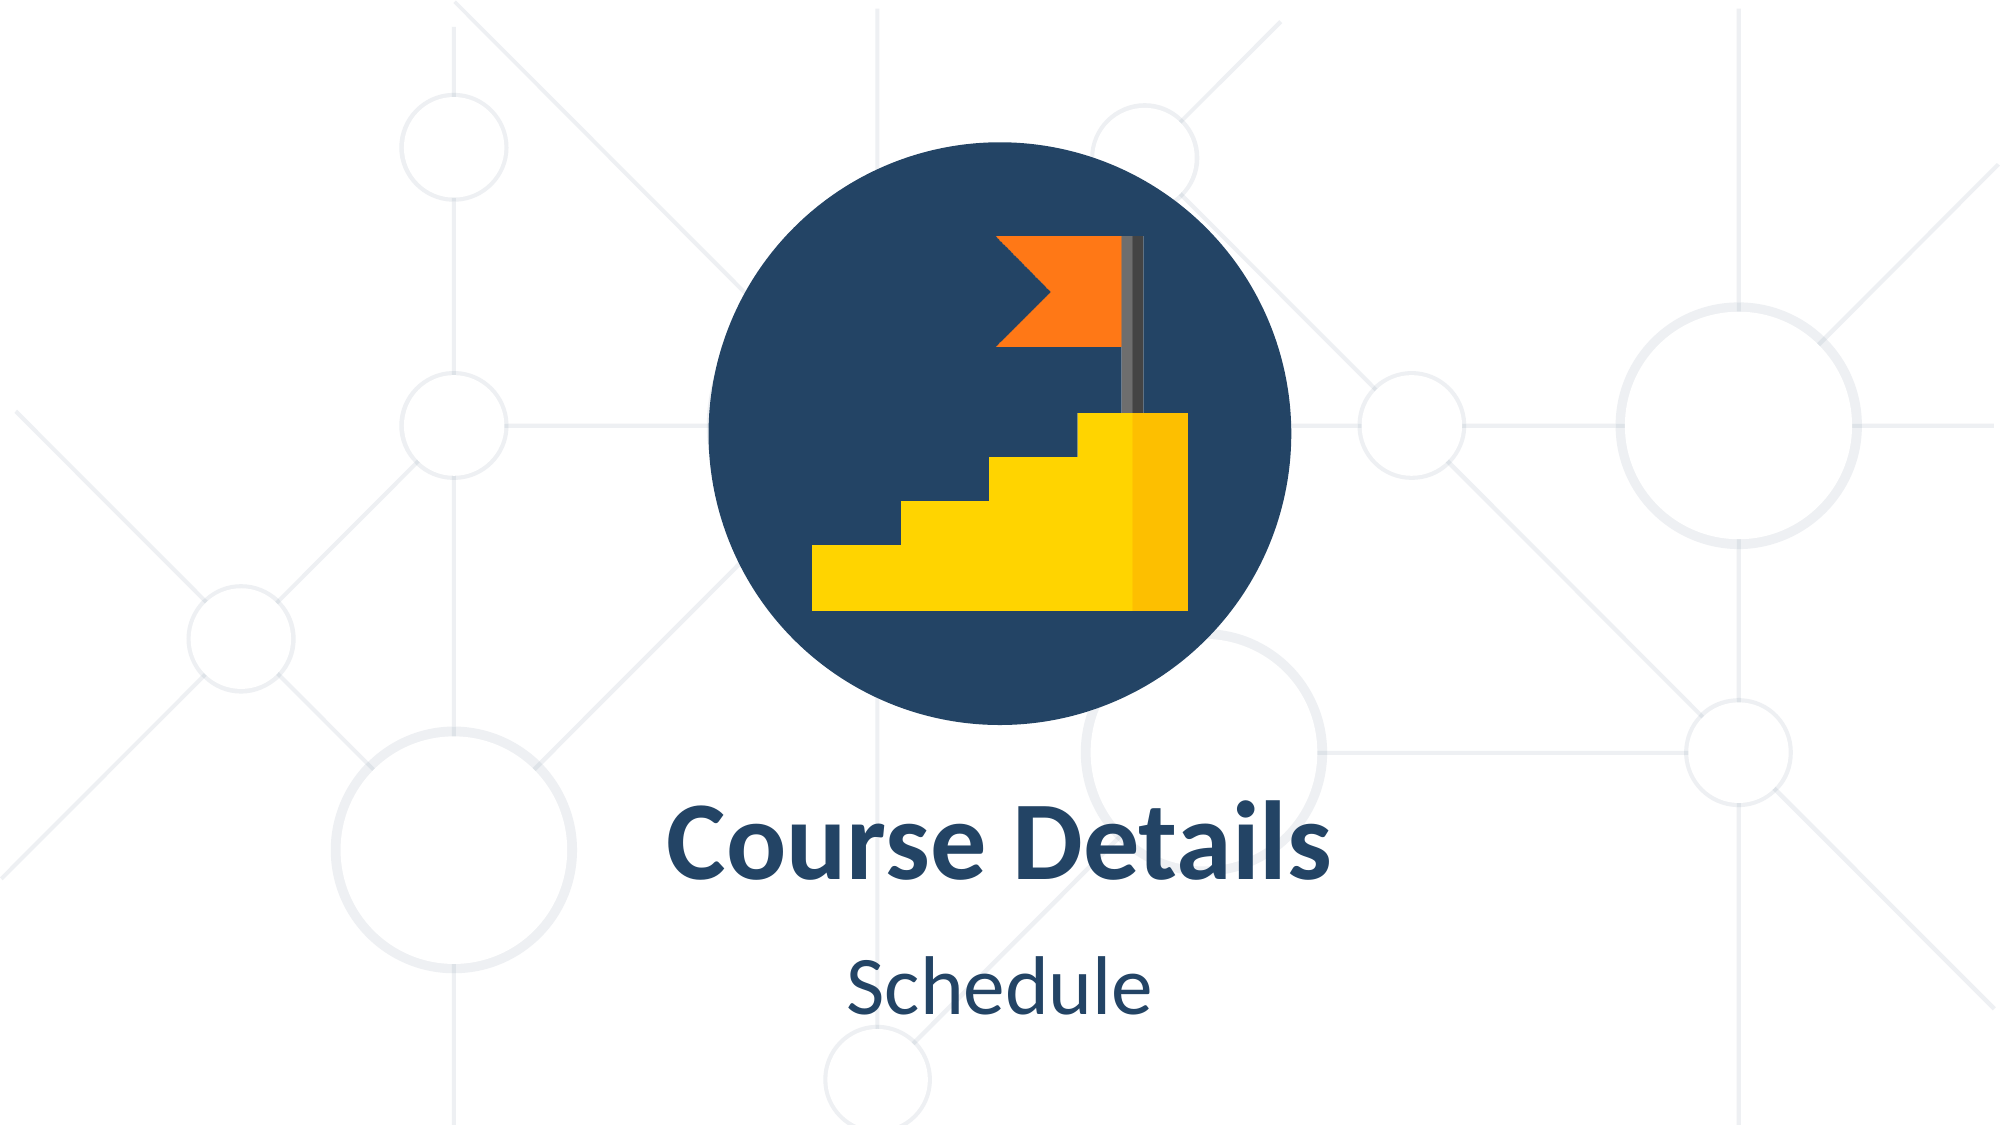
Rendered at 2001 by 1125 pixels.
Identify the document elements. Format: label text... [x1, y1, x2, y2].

picture [812, 236, 1188, 611]
title Course Details [100, 771, 1900, 898]
subtitle Schedule [100, 916, 1900, 1043]
